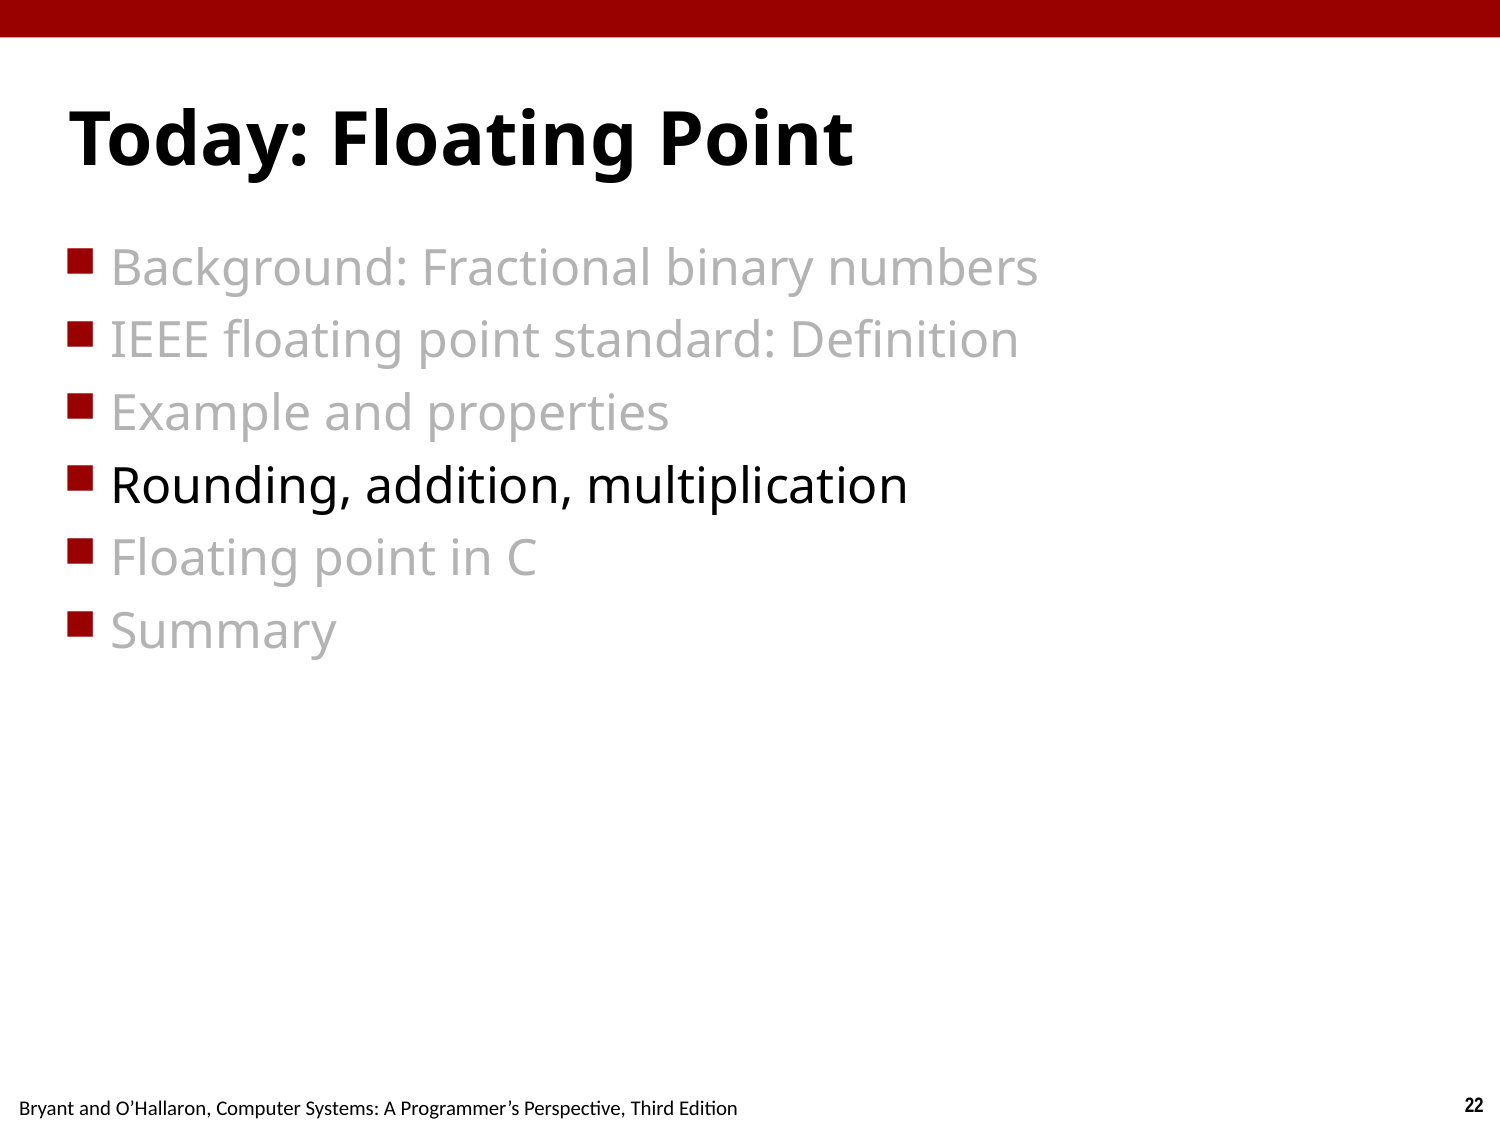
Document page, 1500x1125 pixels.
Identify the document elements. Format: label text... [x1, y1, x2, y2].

title Today: Floating Point [62, 41, 1438, 228]
list Background: Fractional binary numbers IEEE floating point standard: Definition Example and properties Rounding, addition, multiplication Floating point in C Summary [62, 228, 1438, 1122]
text_box [0, 0, 1500, 38]
